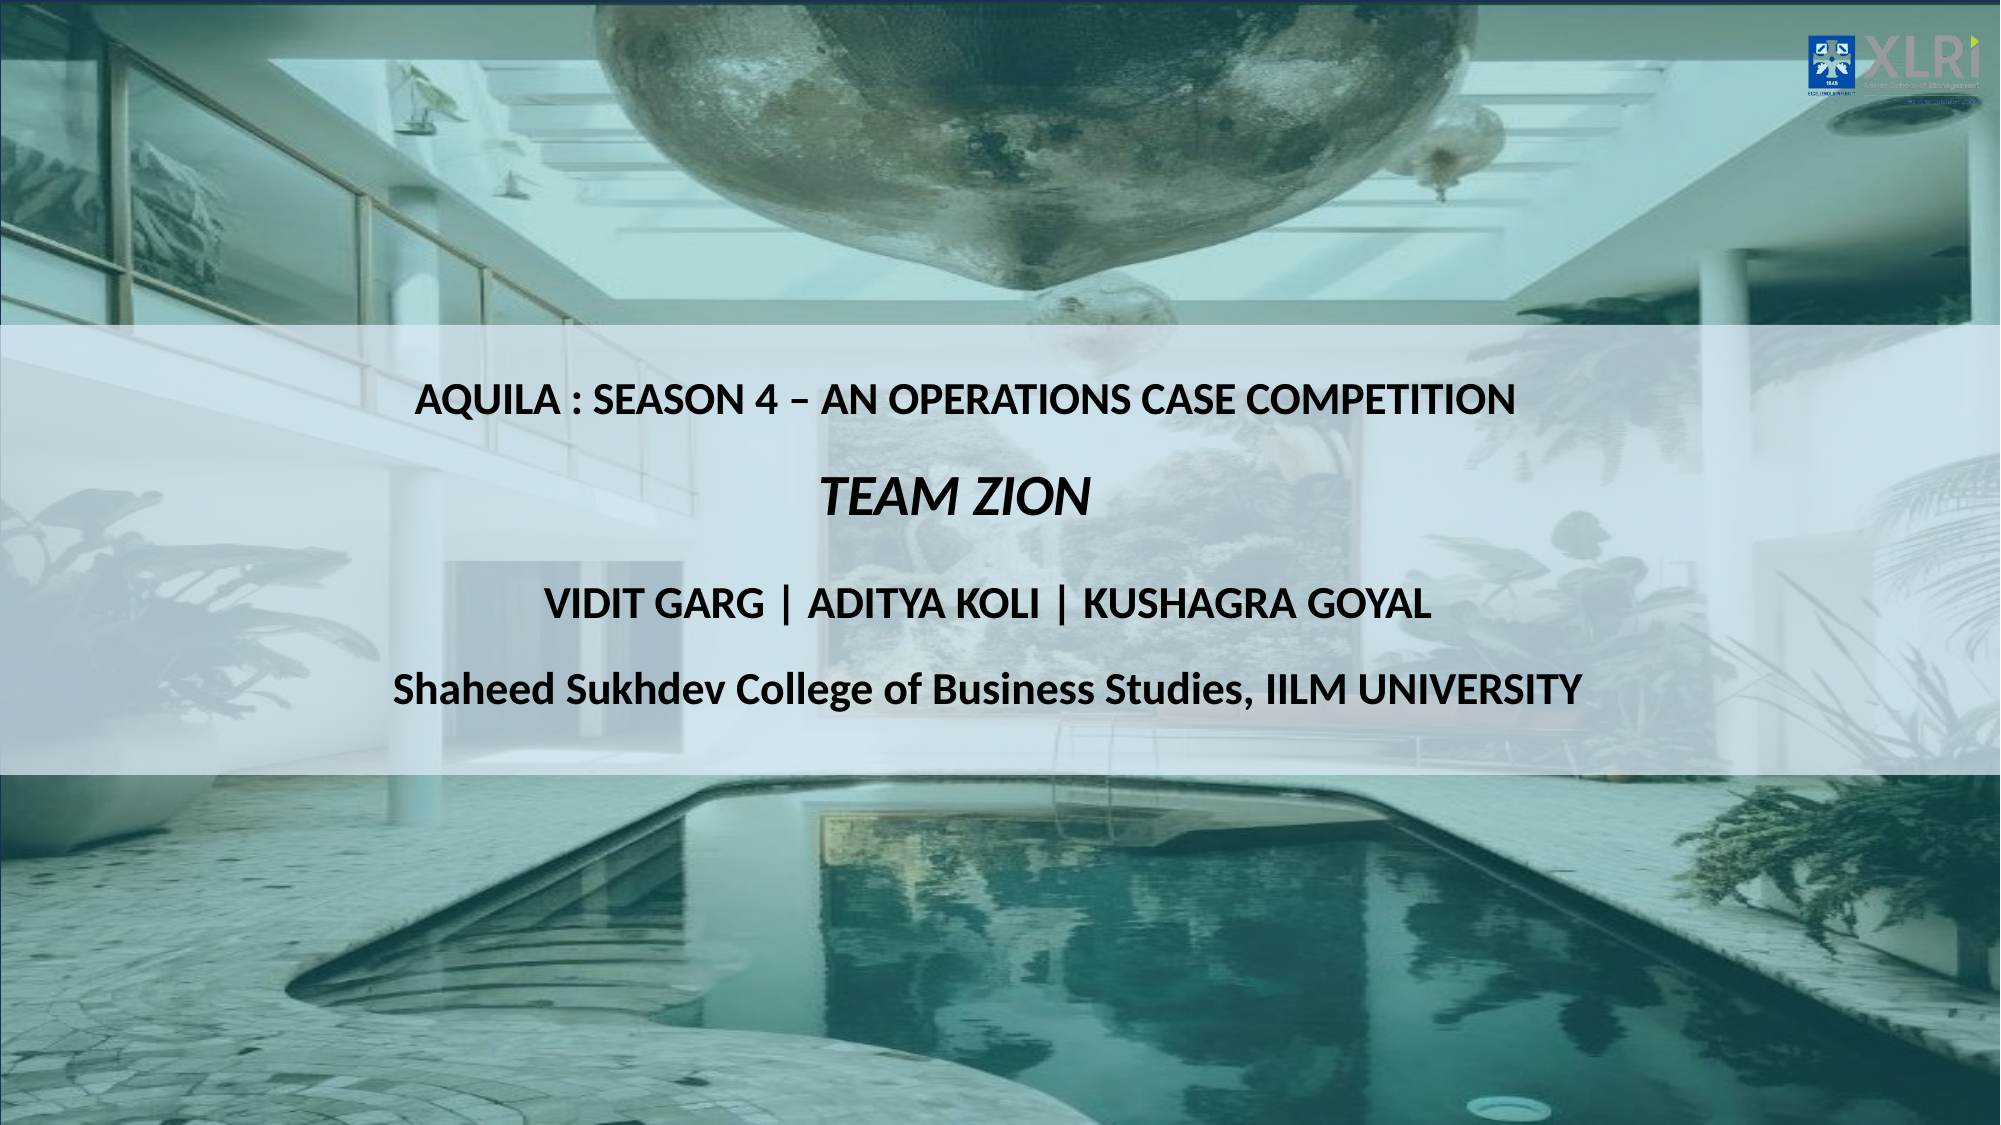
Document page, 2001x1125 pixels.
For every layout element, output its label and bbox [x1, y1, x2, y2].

picture [1744, 0, 2000, 219]
text_box [0, 0, 2000, 1125]
